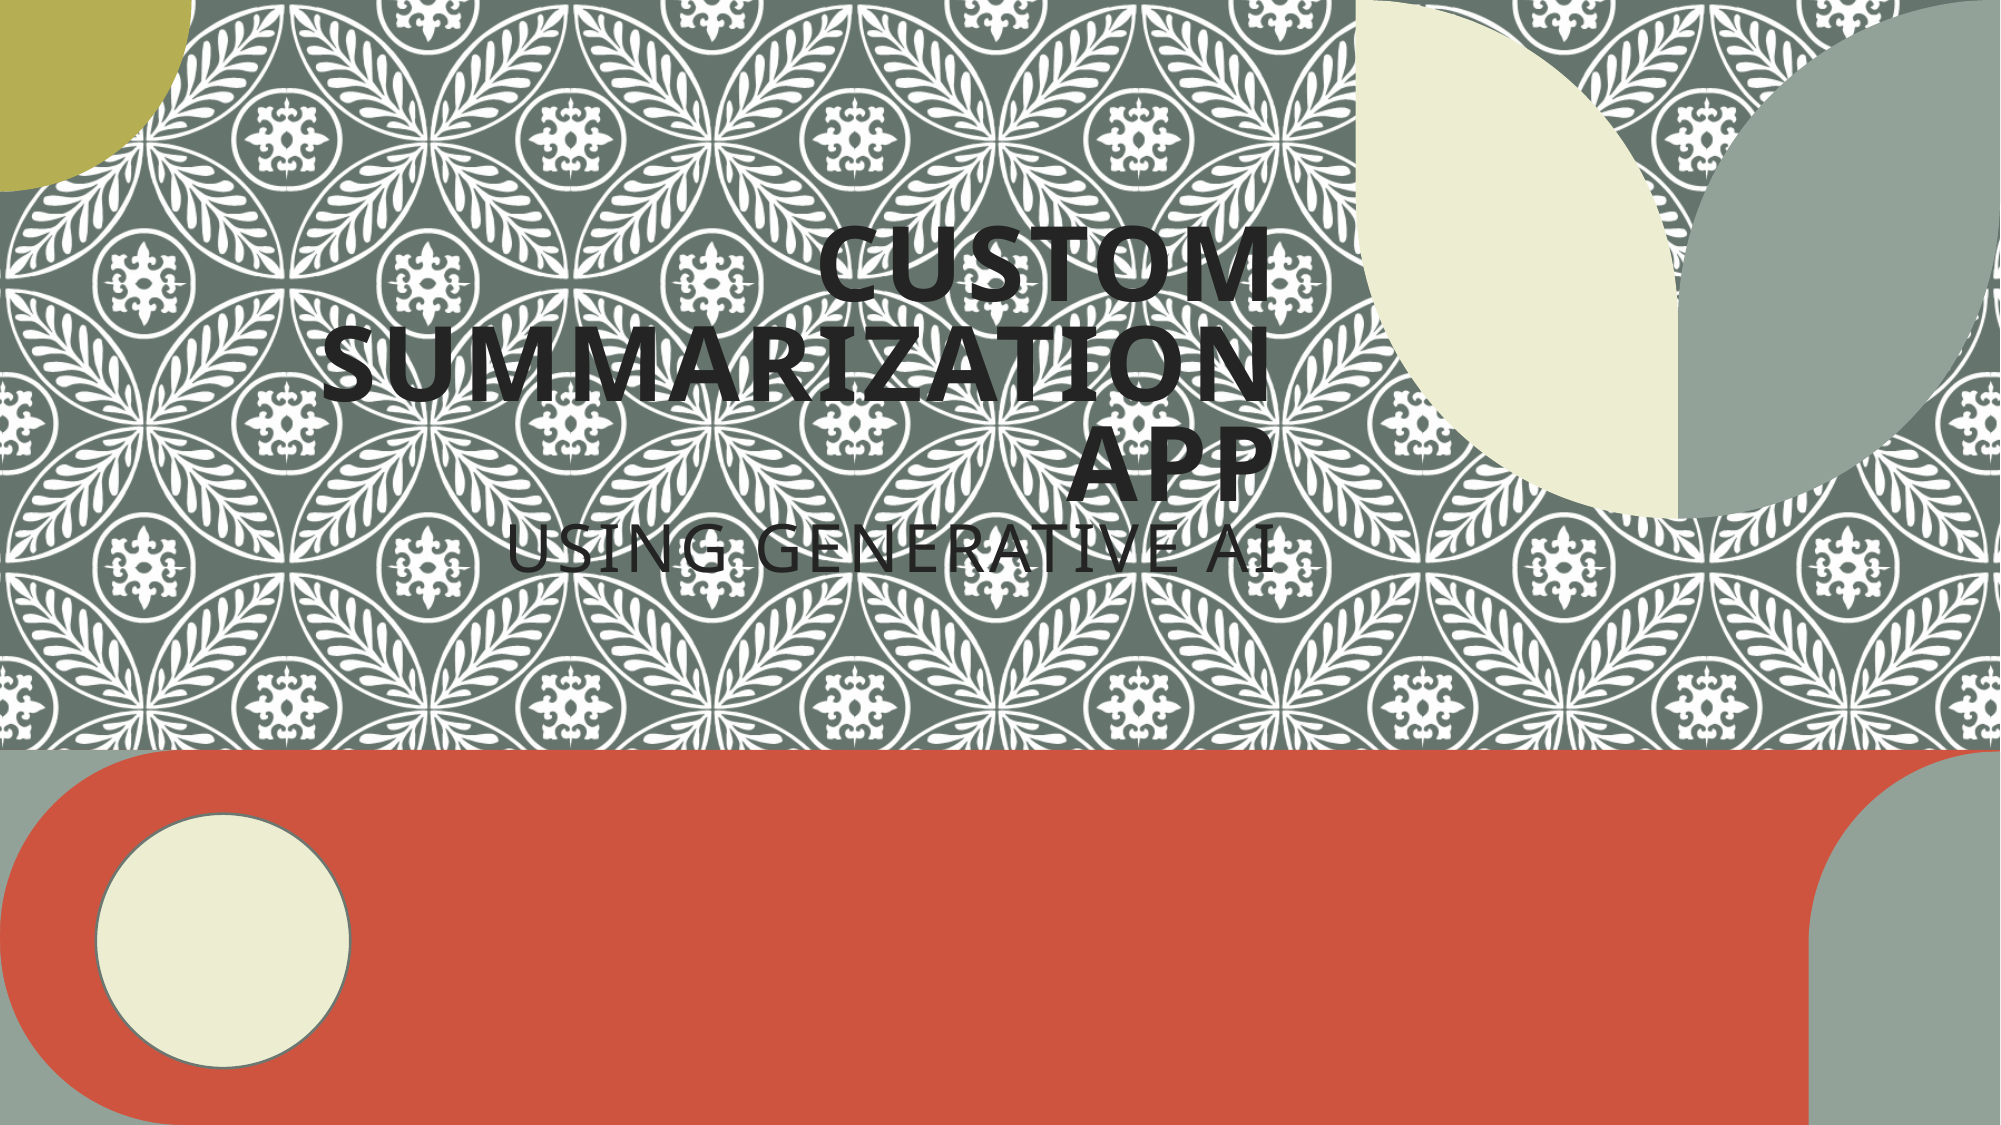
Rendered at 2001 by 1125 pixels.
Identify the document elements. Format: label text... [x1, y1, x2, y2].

title Custom Summarization App using generative AI [132, 220, 1297, 711]
